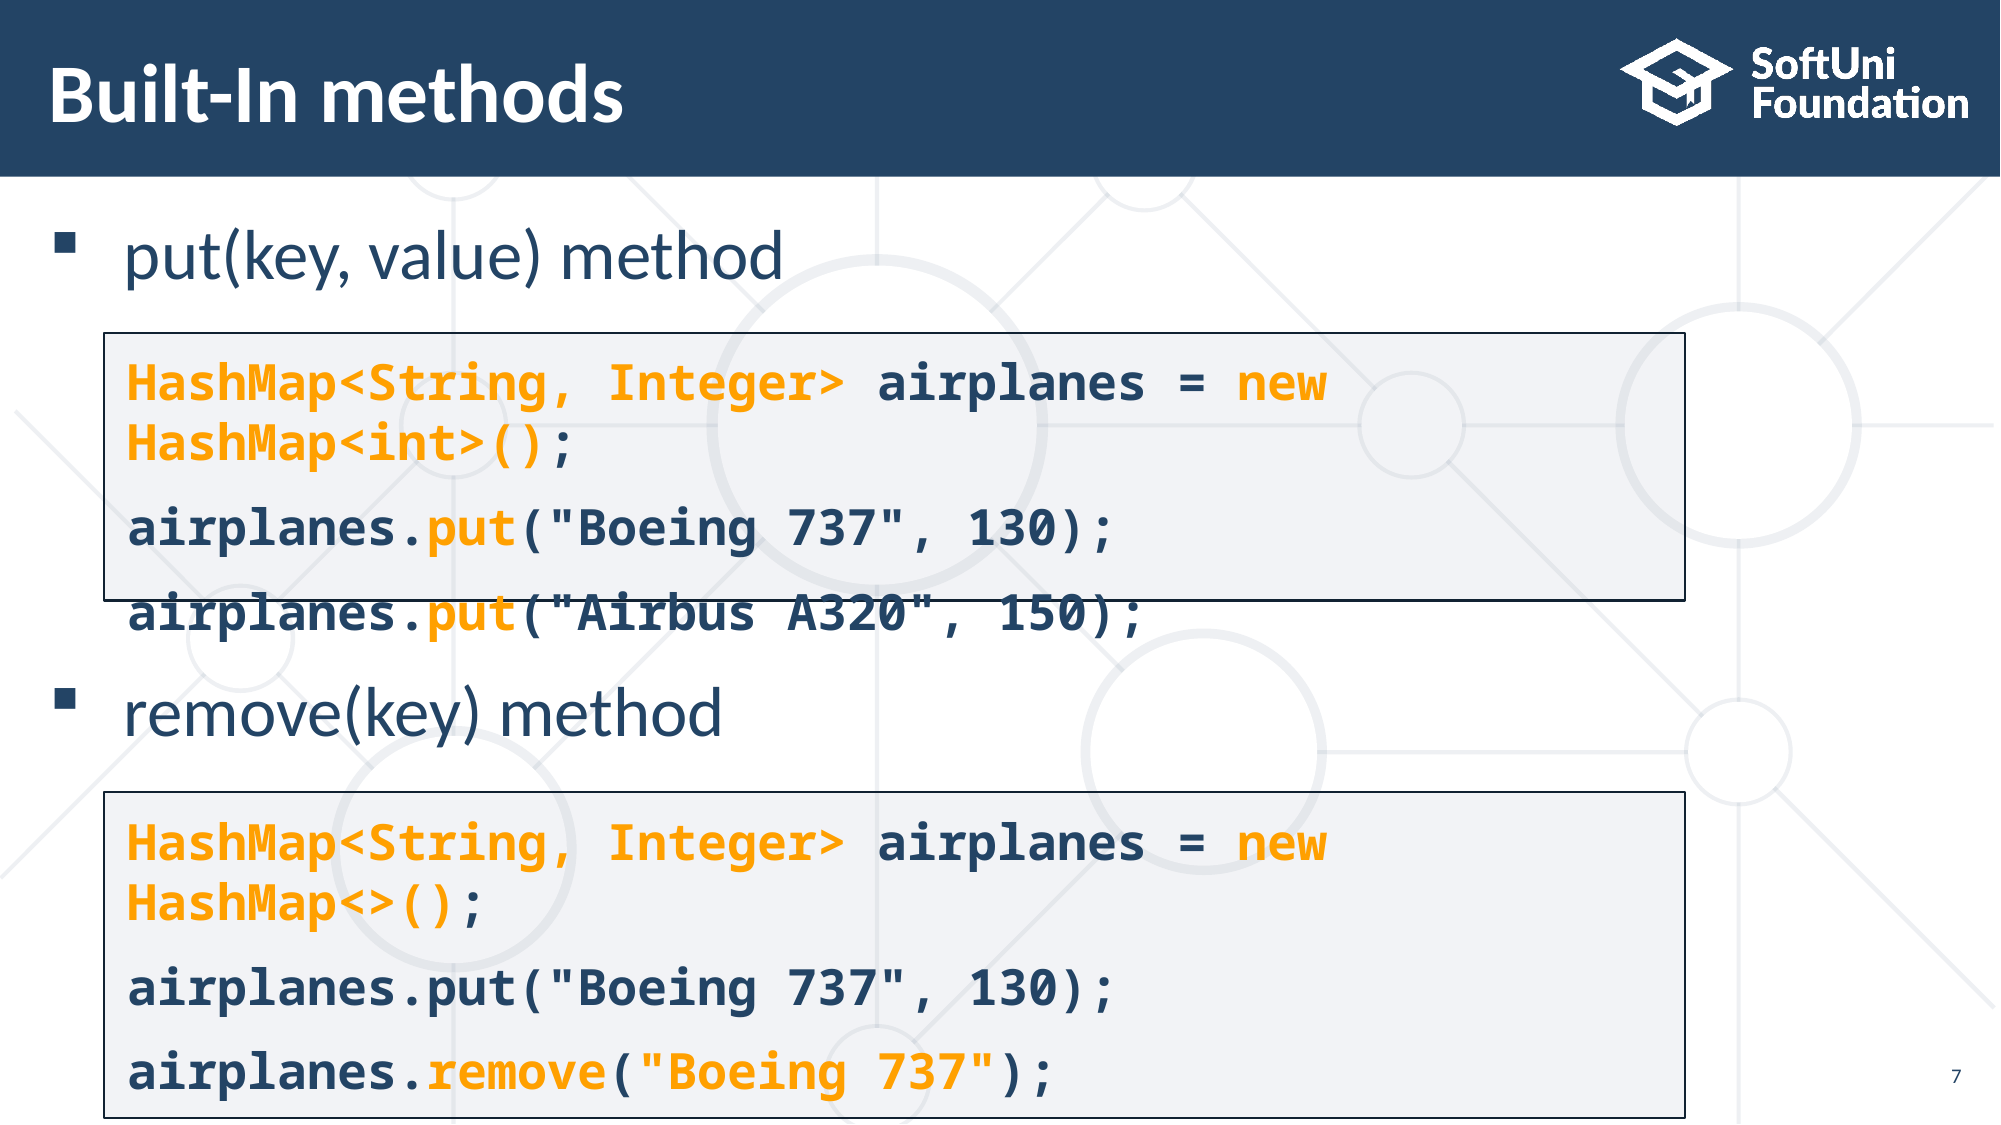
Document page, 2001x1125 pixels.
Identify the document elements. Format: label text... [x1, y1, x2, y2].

picture [1619, 38, 1968, 126]
slide_number 7 [1897, 1049, 1968, 1101]
list put(key, value) method remove(key) method [31, 198, 1969, 1050]
title Built-In methods [31, 16, 1591, 162]
list HashMap<String, Integer> airplanes = new HashMap<int>(); airplanes.put("Boeing 737", 130); airplanes.put("Airbus A320", 150); [103, 332, 1686, 602]
text_box HashMap<String, Integer> airplanes = new HashMap<>(); airplanes.put("Boeing 737", 130); airplanes.remove("Boeing 737"); [103, 792, 1685, 1118]
